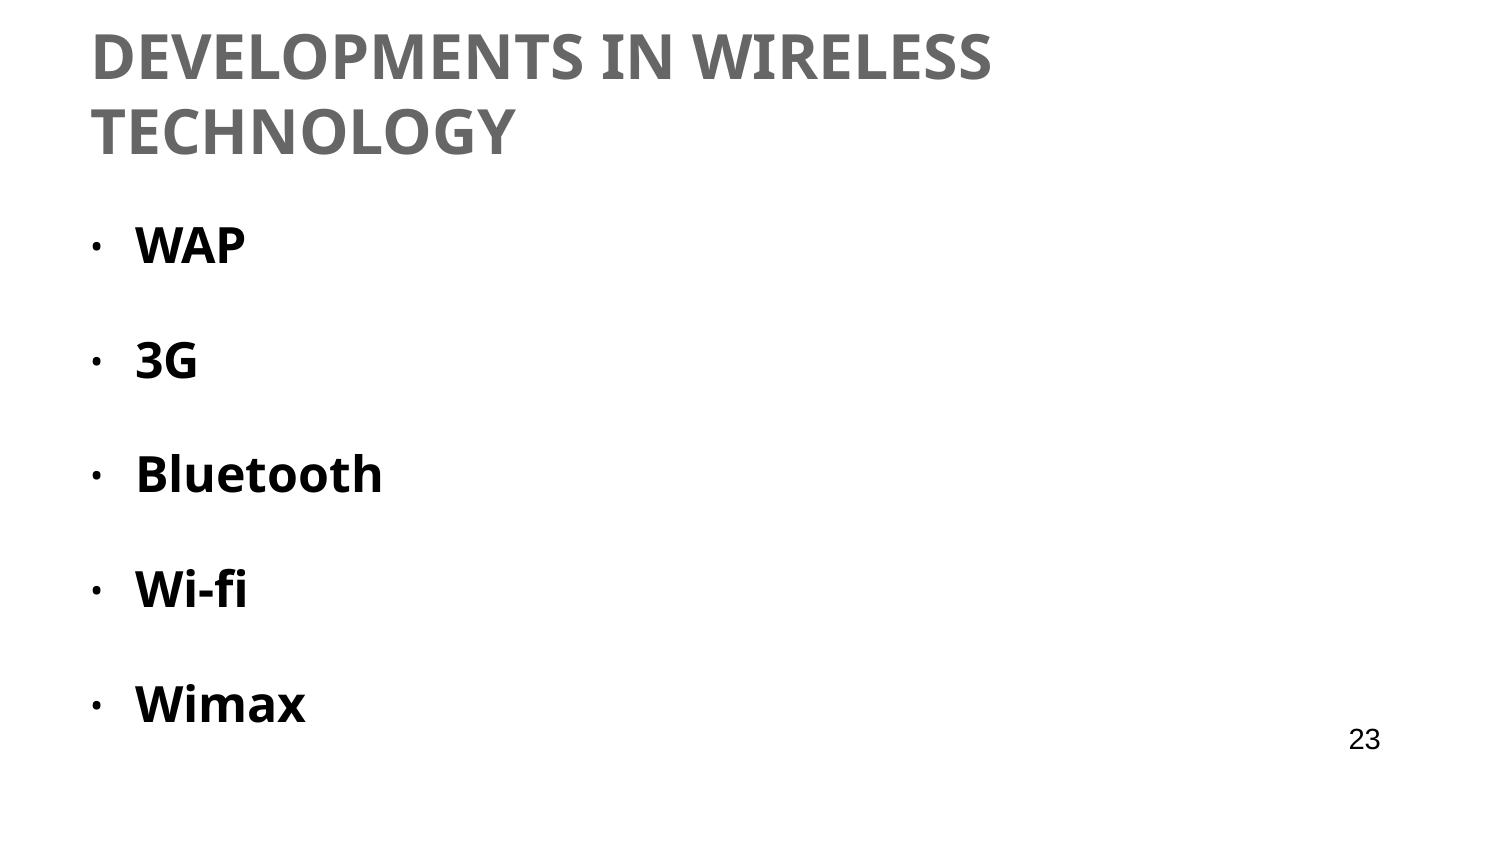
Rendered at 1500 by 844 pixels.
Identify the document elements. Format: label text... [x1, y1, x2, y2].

slide_number ‹#› [1333, 705, 1434, 770]
list WAP 3G Bluetooth Wi-fi Wimax [75, 196, 1300, 797]
title Developments In Wireless Technology [75, 33, 1300, 175]
